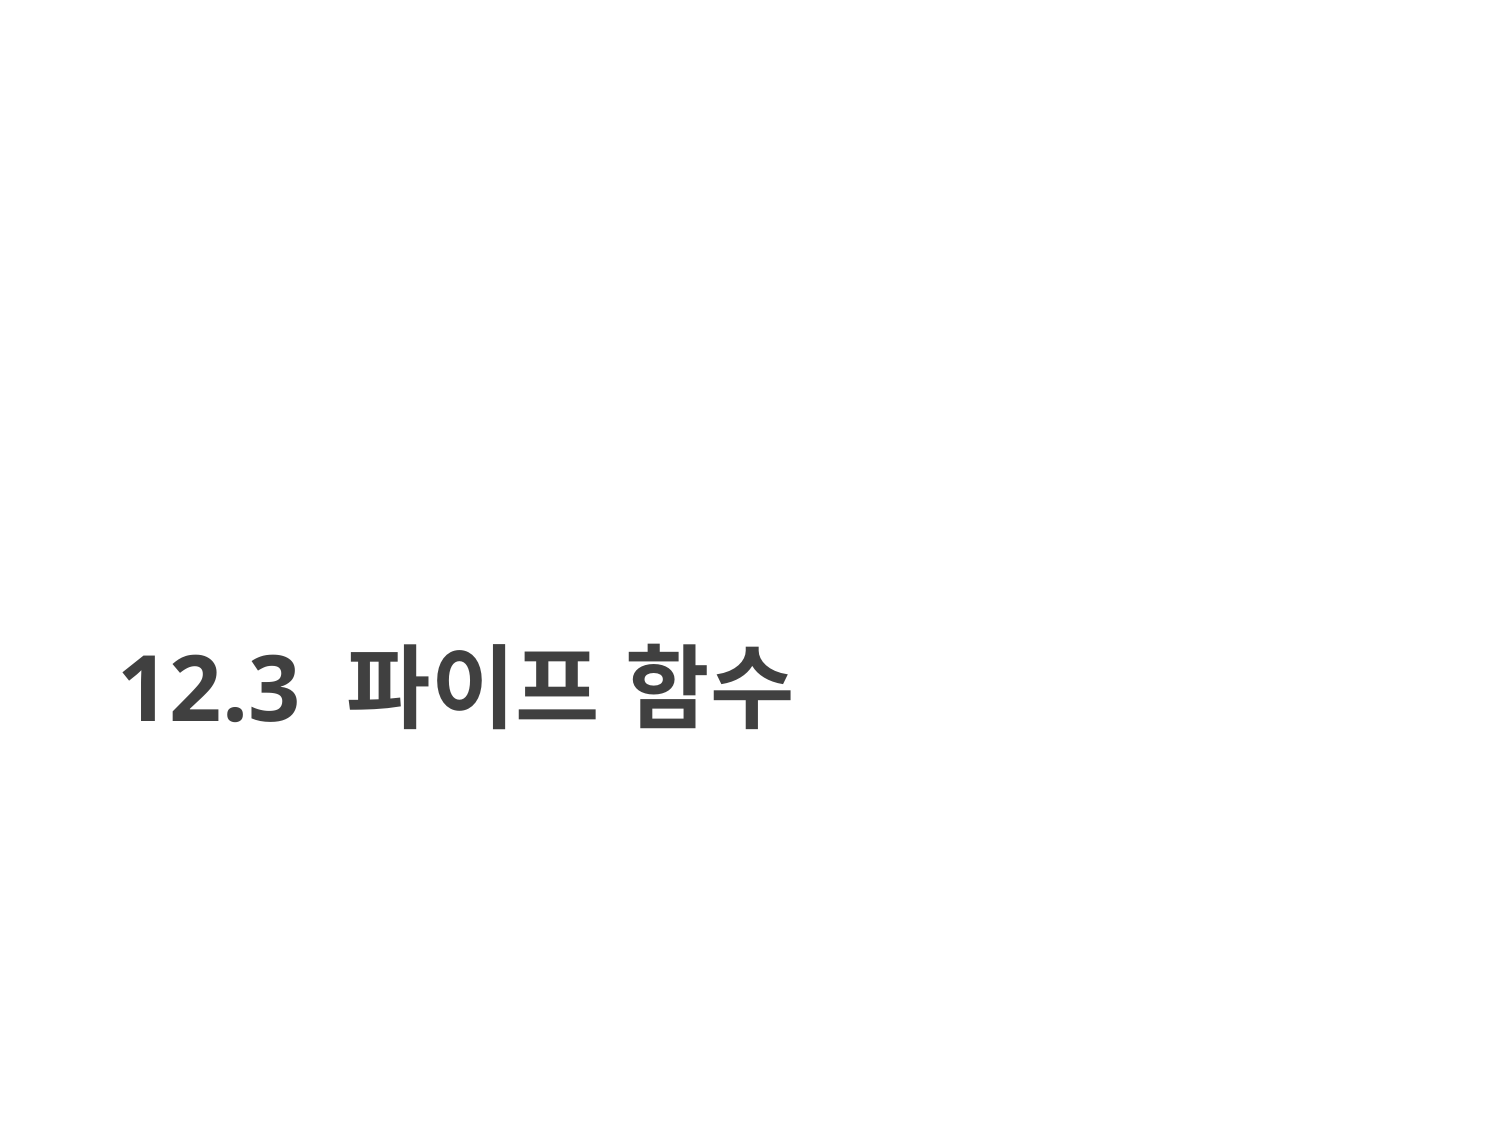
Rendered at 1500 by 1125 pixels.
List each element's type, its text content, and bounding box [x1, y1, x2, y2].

title 12.3 파이프 함수 [102, 280, 1397, 749]
